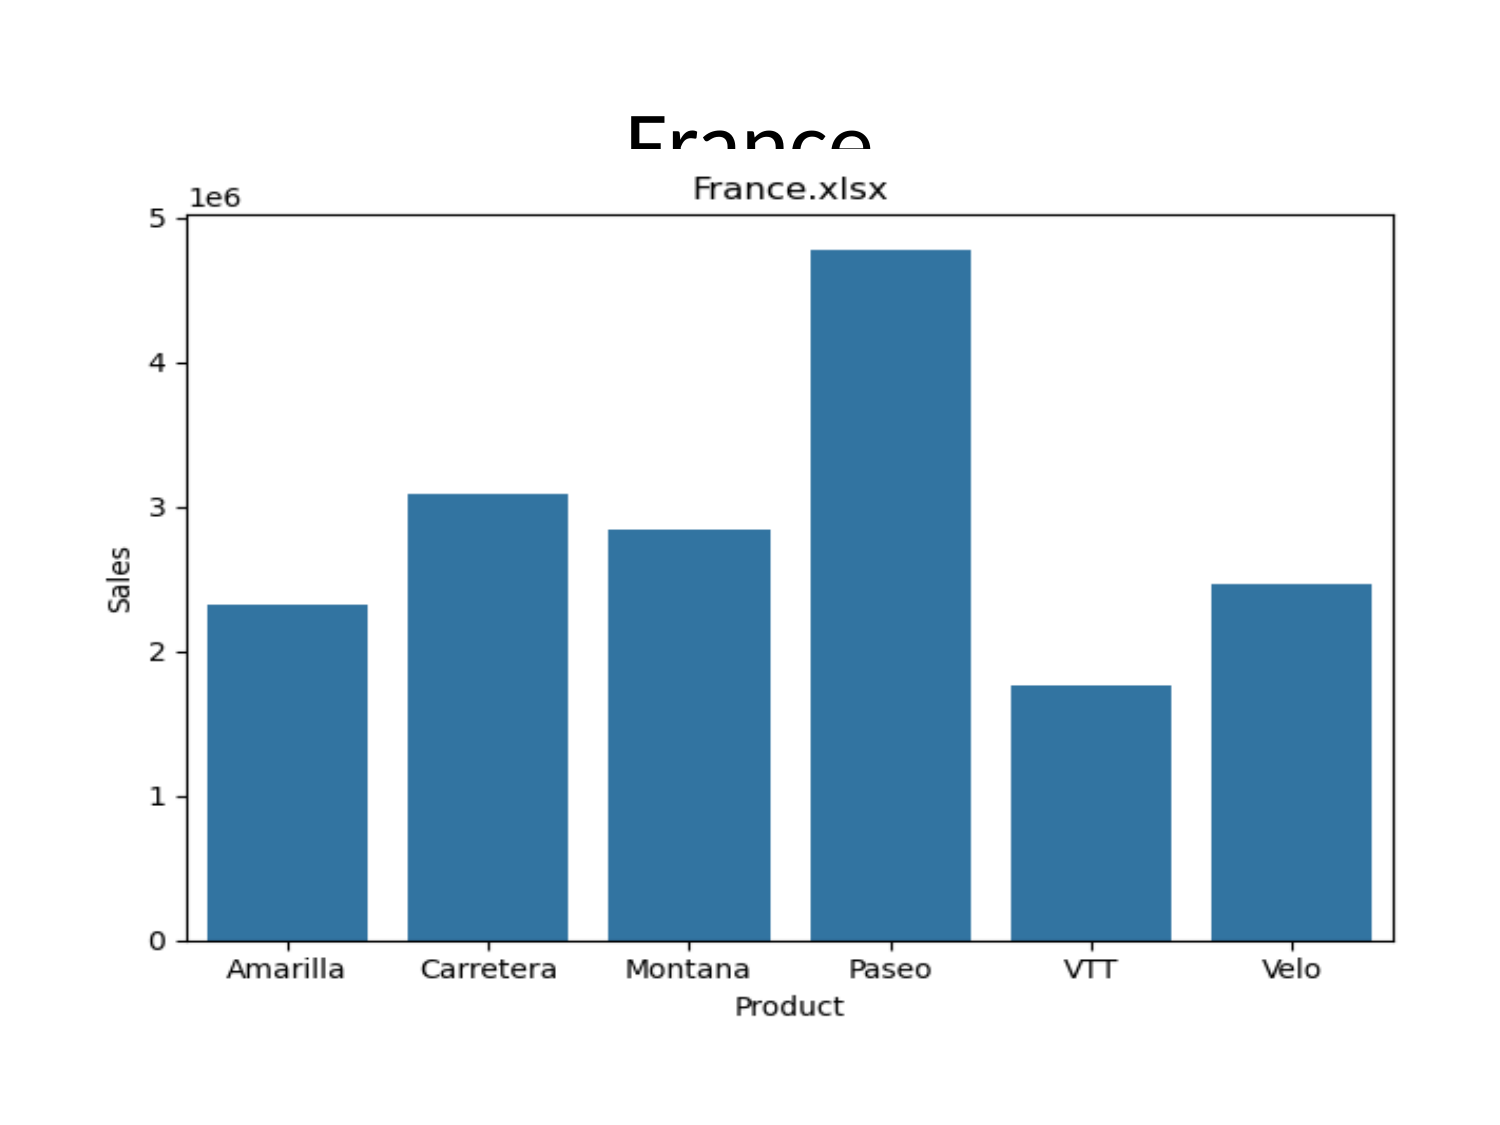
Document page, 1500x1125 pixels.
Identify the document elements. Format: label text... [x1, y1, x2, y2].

picture [74, 149, 1426, 1051]
title France [75, 45, 1425, 149]
